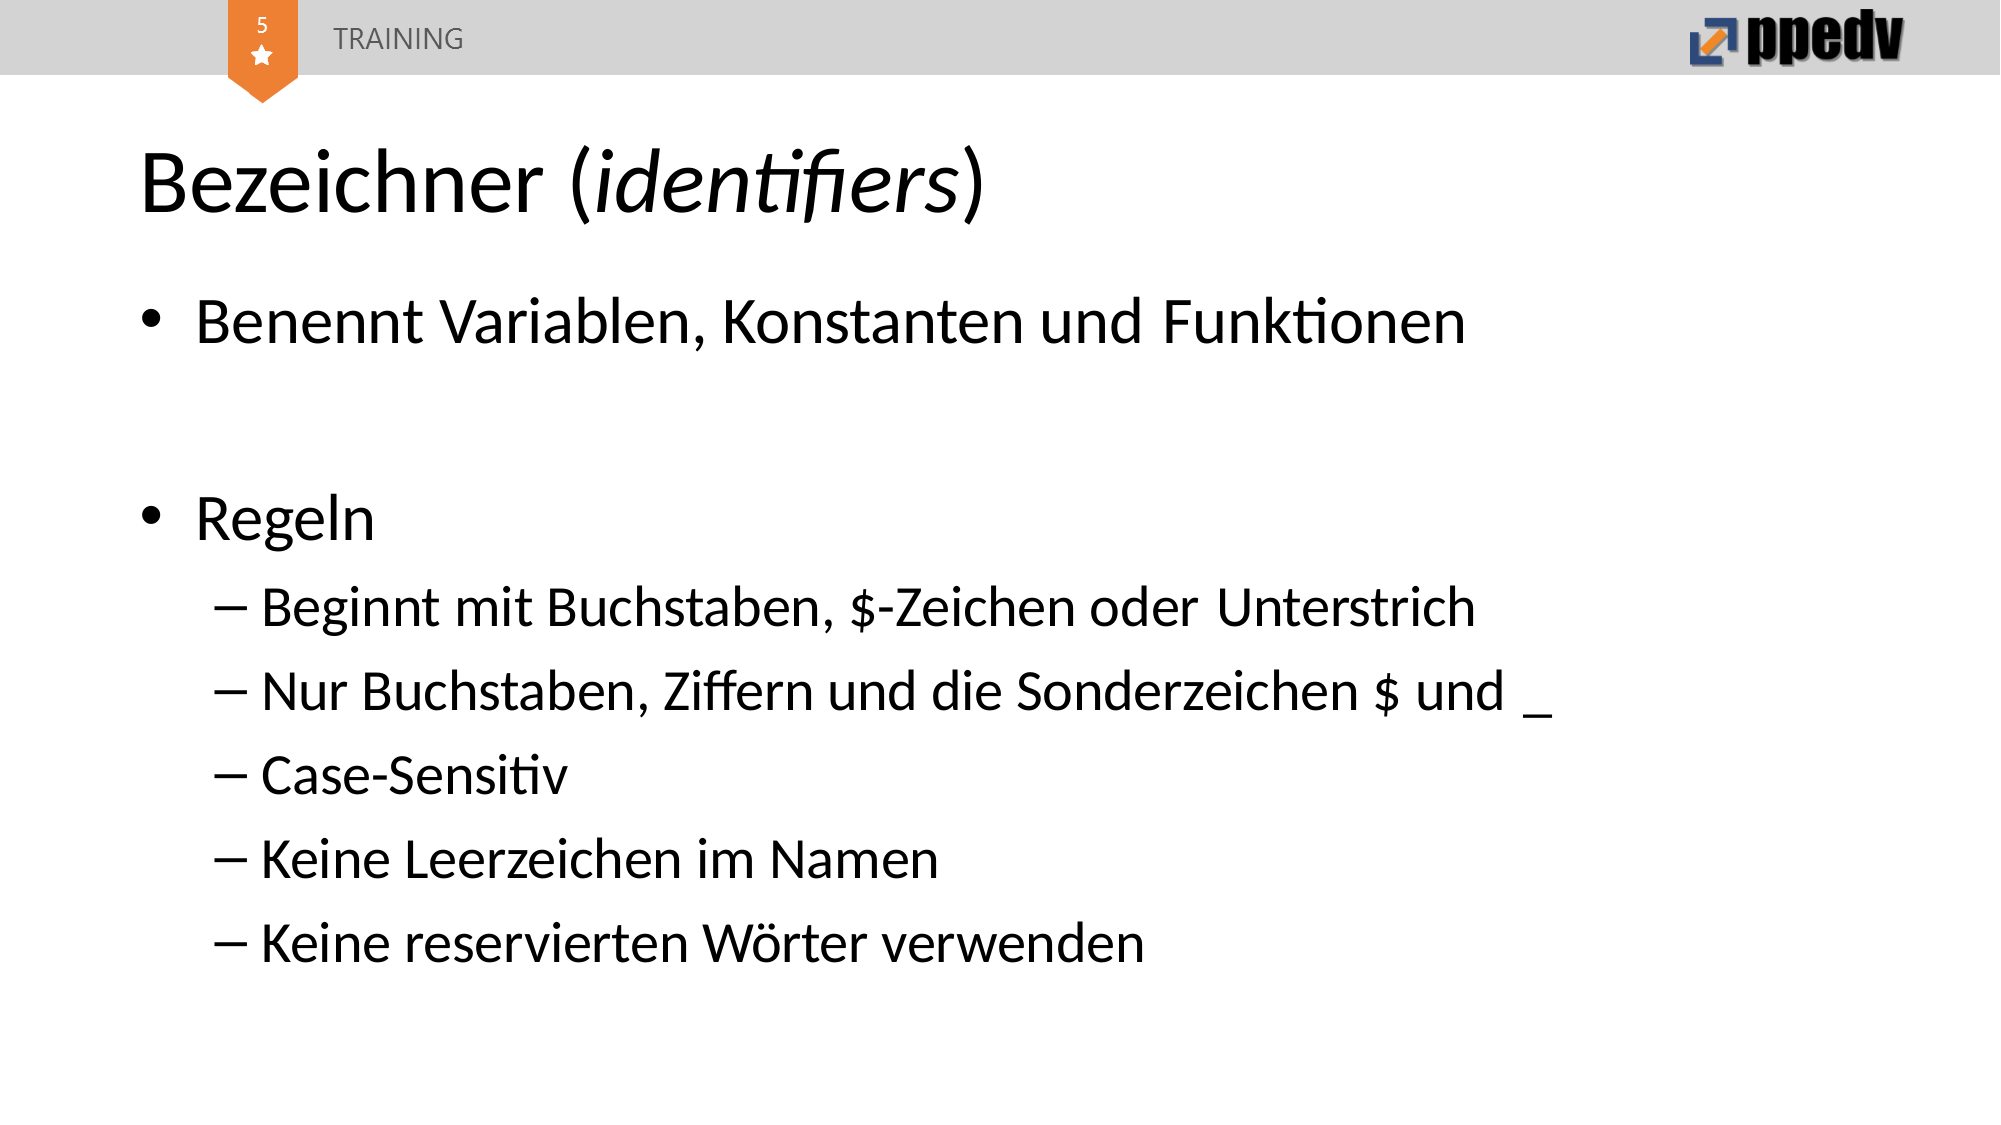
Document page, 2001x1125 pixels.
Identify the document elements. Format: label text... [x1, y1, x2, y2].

title Bezeichner (identifiers) [137, 82, 1863, 271]
picture [0, 0, 2000, 104]
text_box Benennt Variablen, Konstanten und Funktionen Regeln Beginnt mit Buchstaben, $-Zeichen oder Unterstrich Nur Buchstaben, Ziffern und die Sonderzeichen $ und _ Case-Sensitiv Keine Leerzeichen im Namen Keine reservierten Wörter verwenden [137, 277, 1568, 975]
